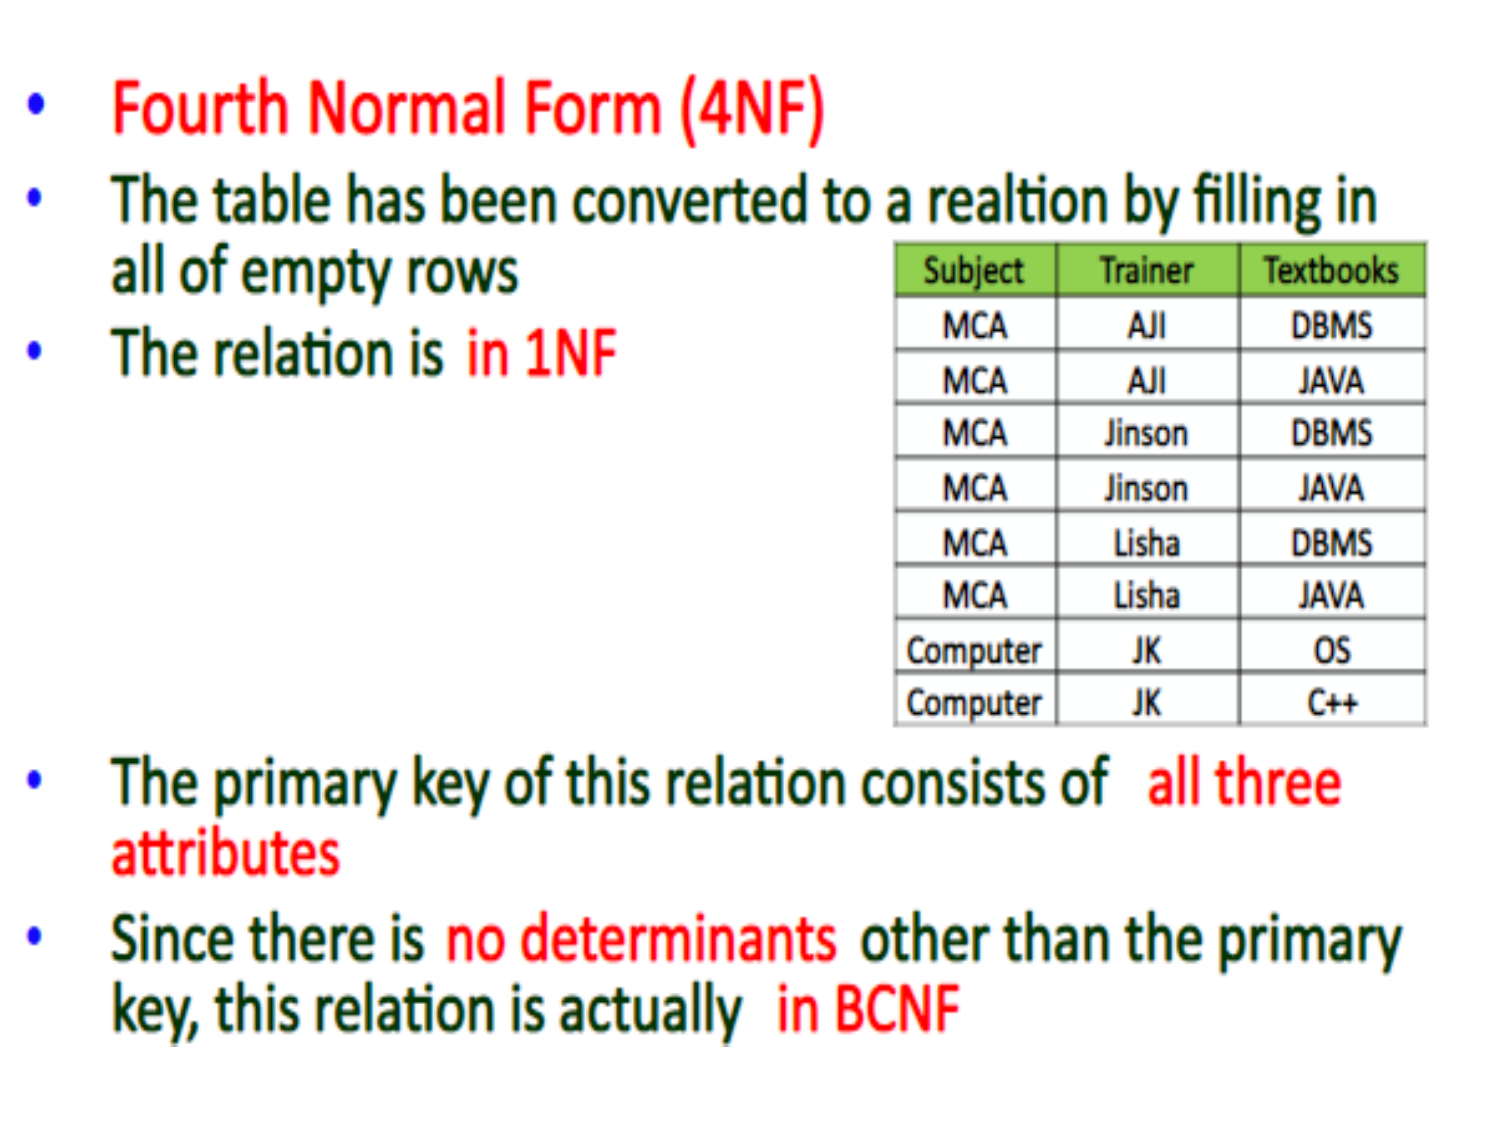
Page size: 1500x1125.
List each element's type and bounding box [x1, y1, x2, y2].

picture [17, 54, 1459, 1047]
